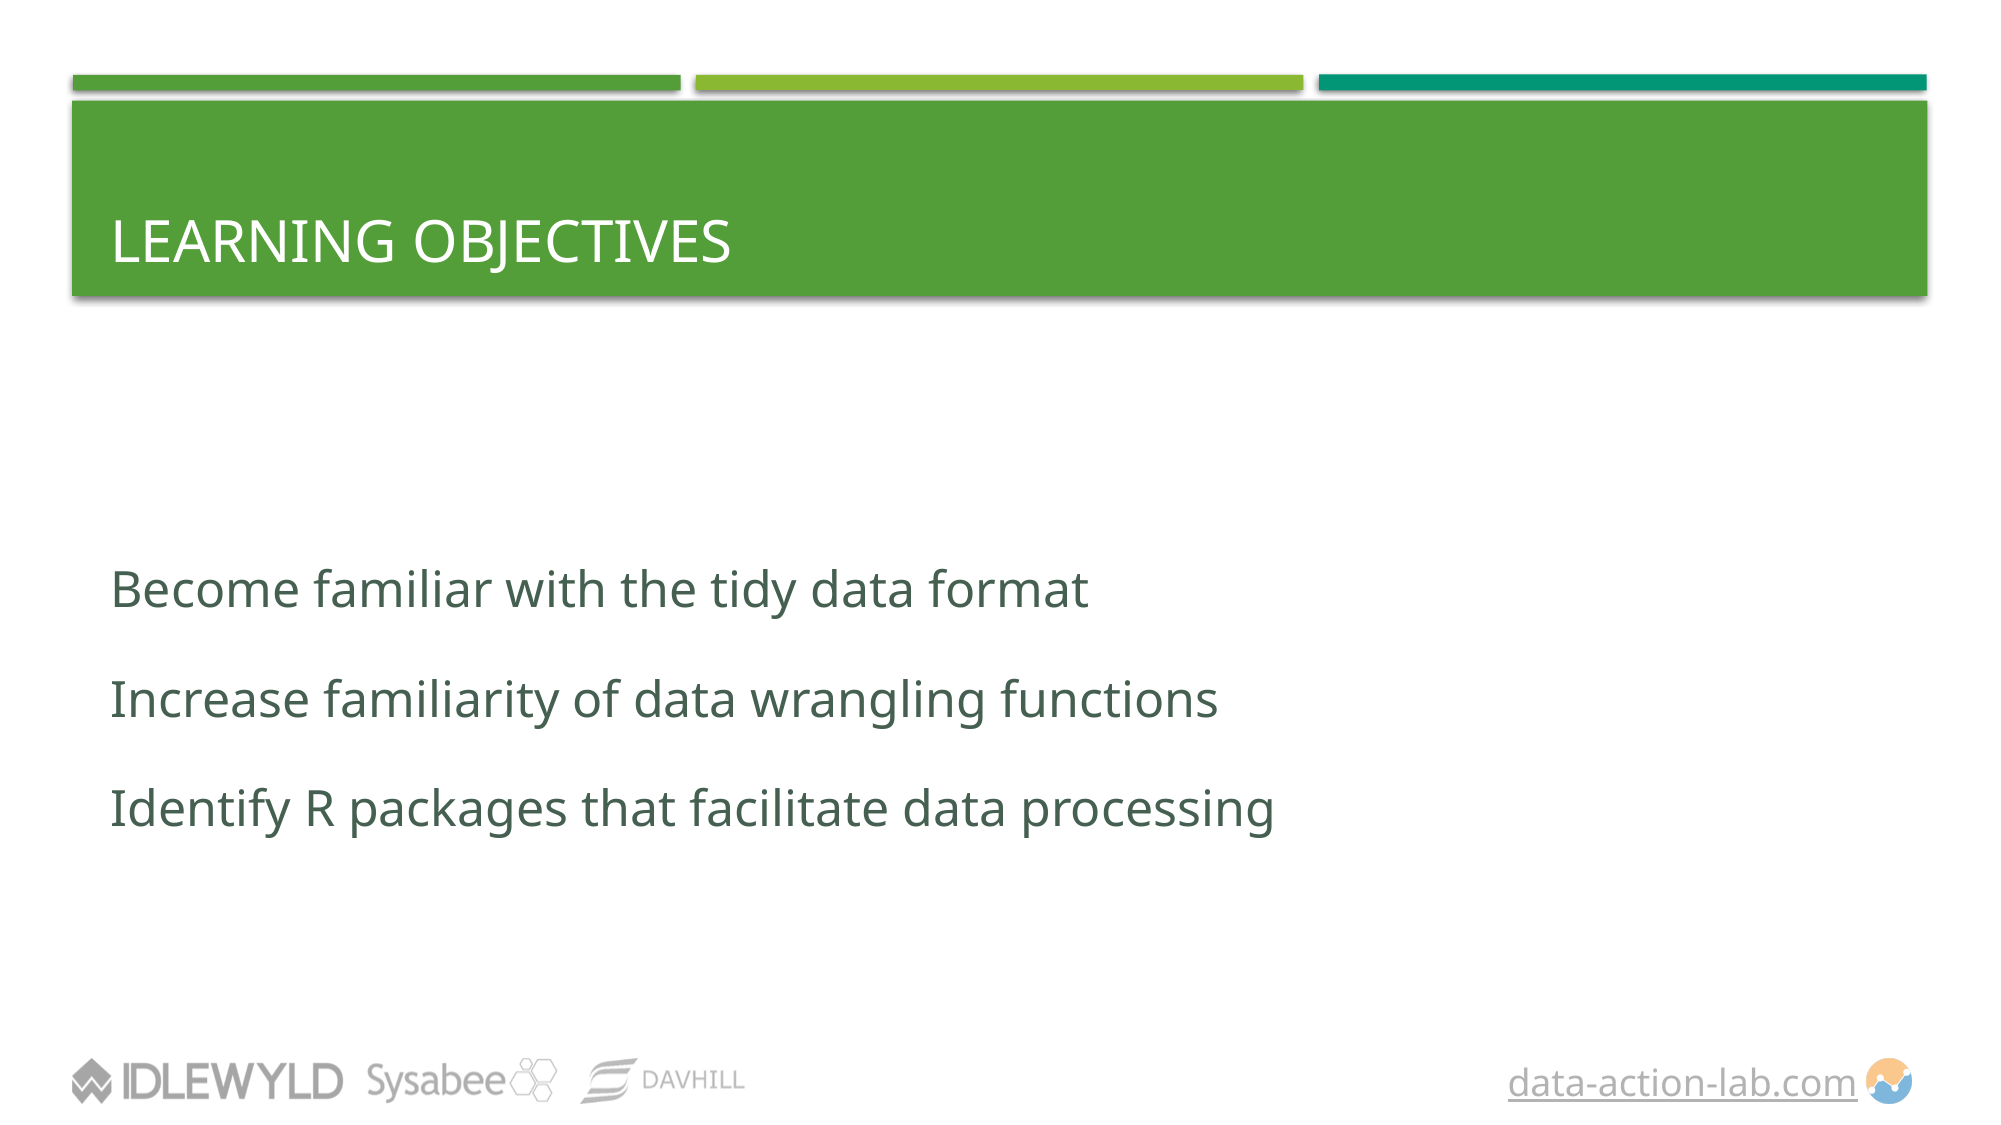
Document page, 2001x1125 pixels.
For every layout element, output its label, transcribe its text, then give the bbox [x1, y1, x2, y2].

title LEARNING OBJECTIVES [95, 115, 1905, 282]
picture [72, 1058, 745, 1104]
list Become familiar with the tidy data format Increase familiarity of data wrangling functions Identify R packages that facilitate data processing [95, 357, 1905, 1037]
